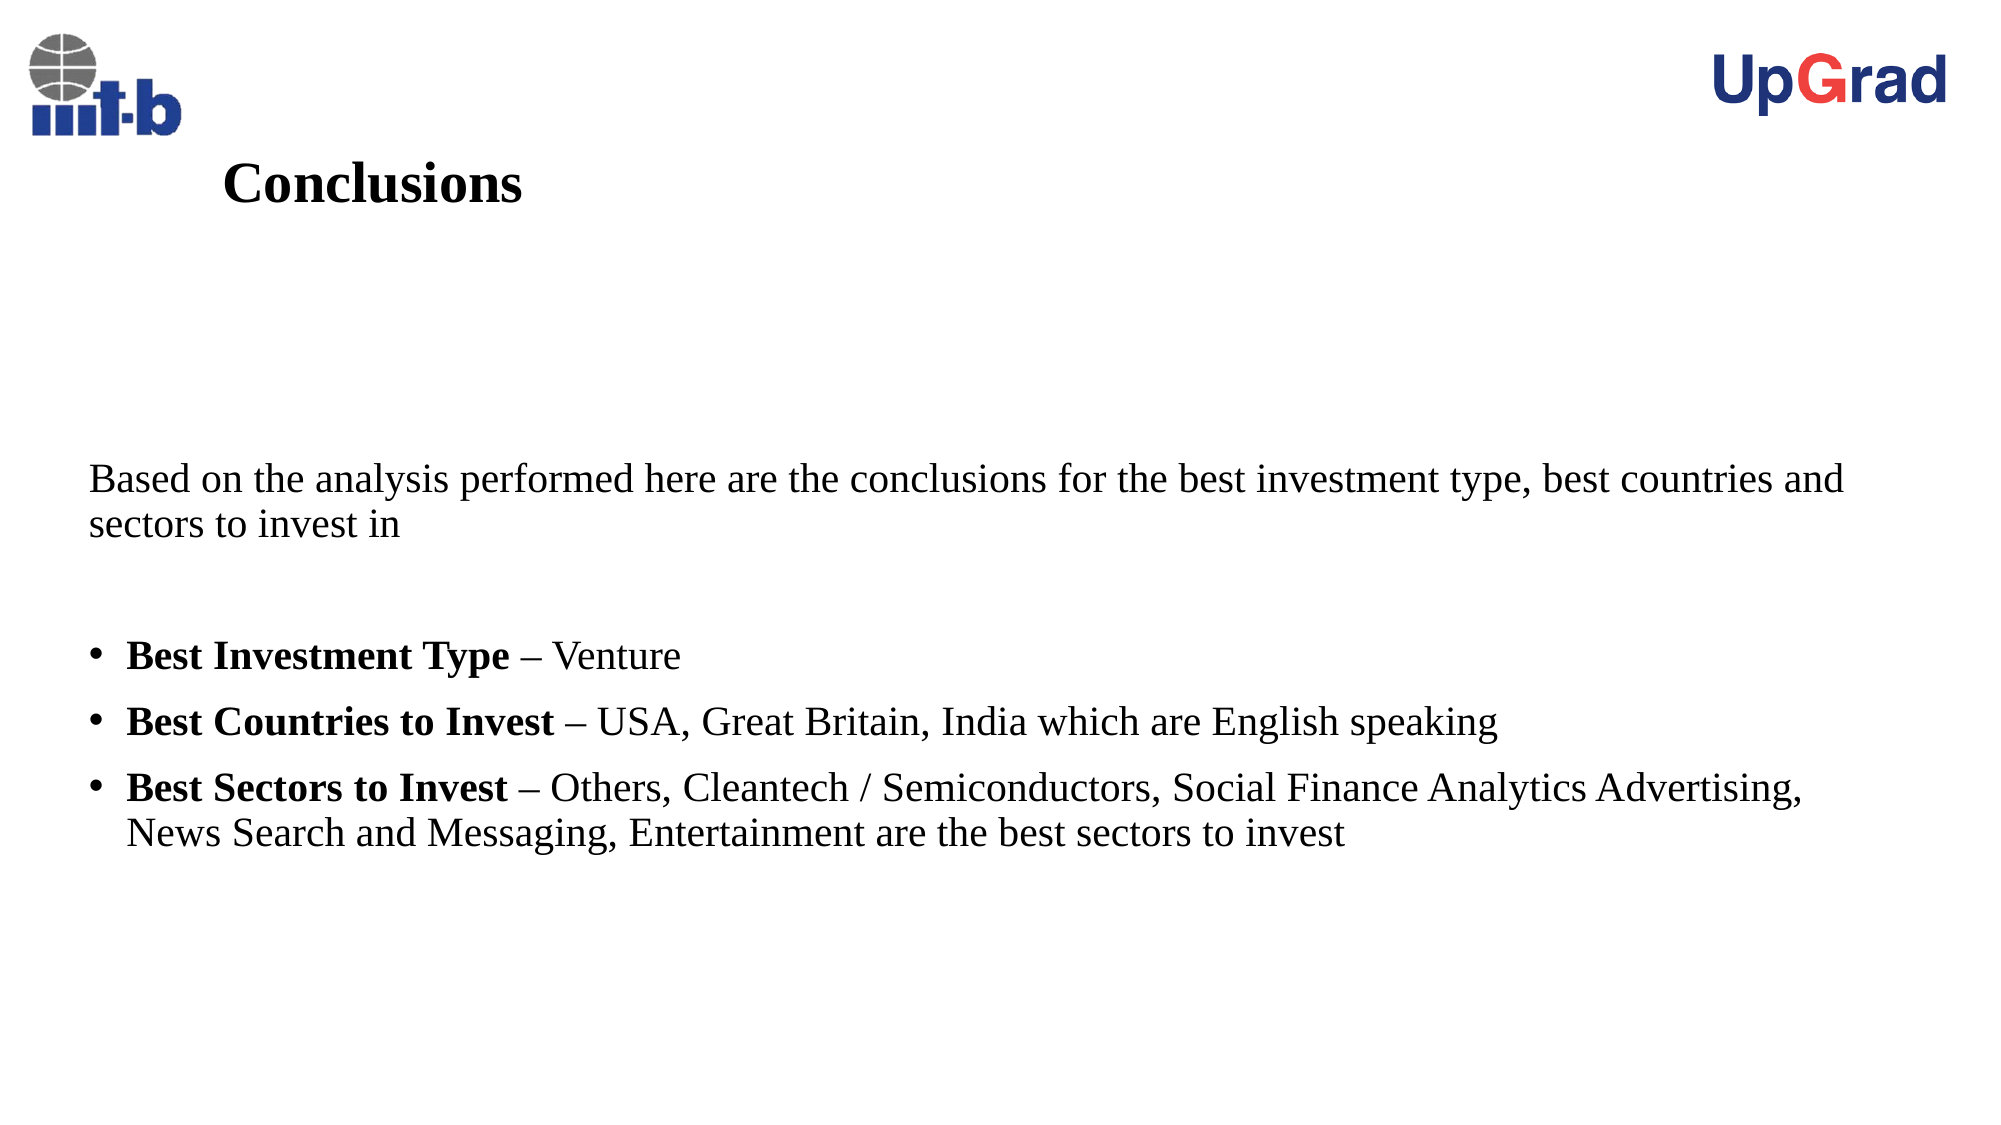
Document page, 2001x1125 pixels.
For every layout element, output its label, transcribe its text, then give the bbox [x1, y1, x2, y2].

picture [1714, 53, 1952, 116]
title Conclusions [186, 104, 1715, 246]
picture [0, 29, 208, 163]
list Based on the analysis performed here are the conclusions for the best investment type, best countries and sectors to invest in Best Investment Type – Venture Best Countries to Invest – USA, Great Britain, India which are English speaking Best Sectors to Invest – Others, Cleantech / Semiconductors, Social Finance Analytics Advertising, News Search and Messaging, Entertainment are the best sectors to invest [73, 448, 1906, 908]
